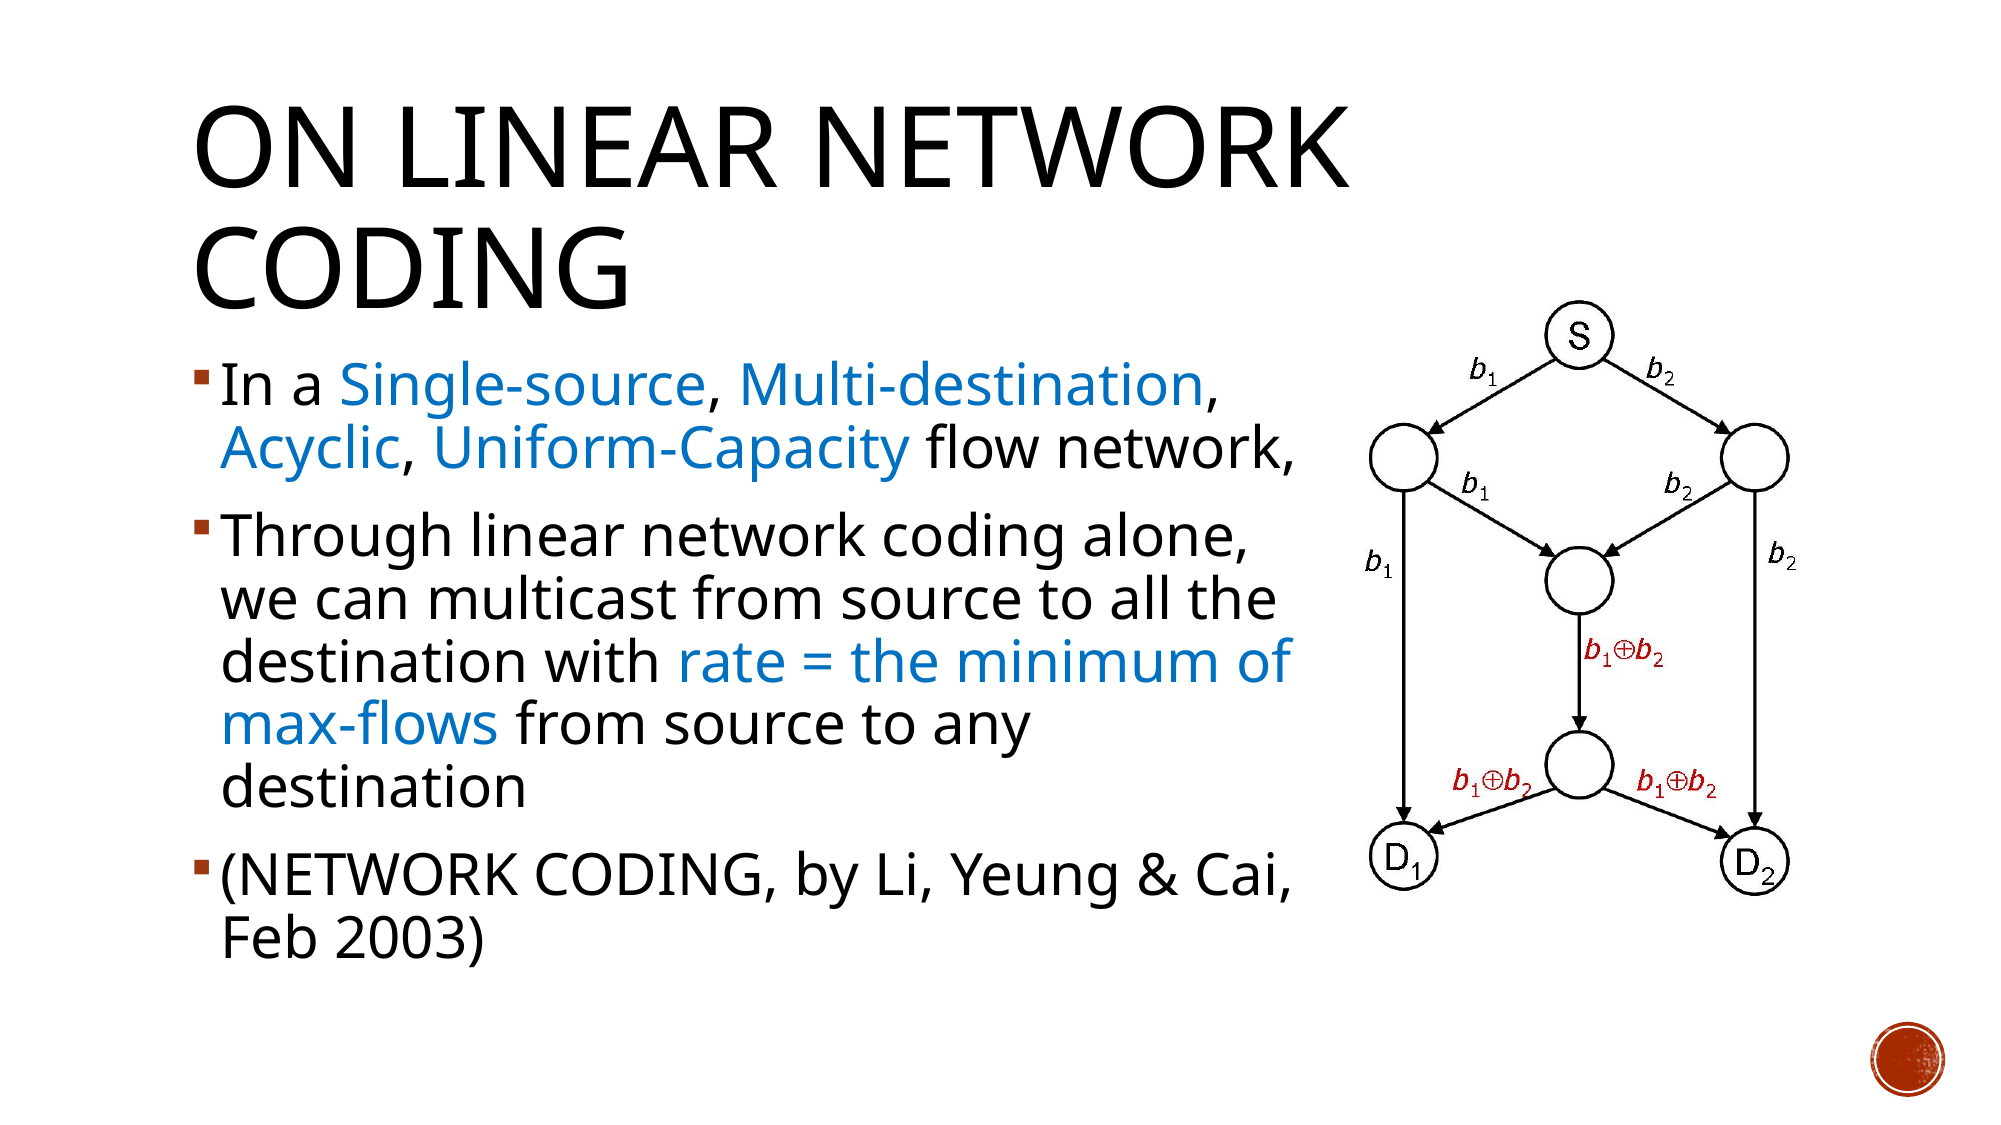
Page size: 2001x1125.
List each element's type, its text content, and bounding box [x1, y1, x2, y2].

title On linear network coding [175, 79, 1826, 344]
list In a Single-source, Multi-destination, Acyclic, Uniform-Capacity flow network, Through linear network coding alone, we can multicast from source to all the destination with rate = the minimum of max-flows from source to any destination (NETWORK CODING, by Li, Yeung & Cai, Feb 2003) [175, 348, 1336, 1013]
picture [1335, 293, 1826, 906]
